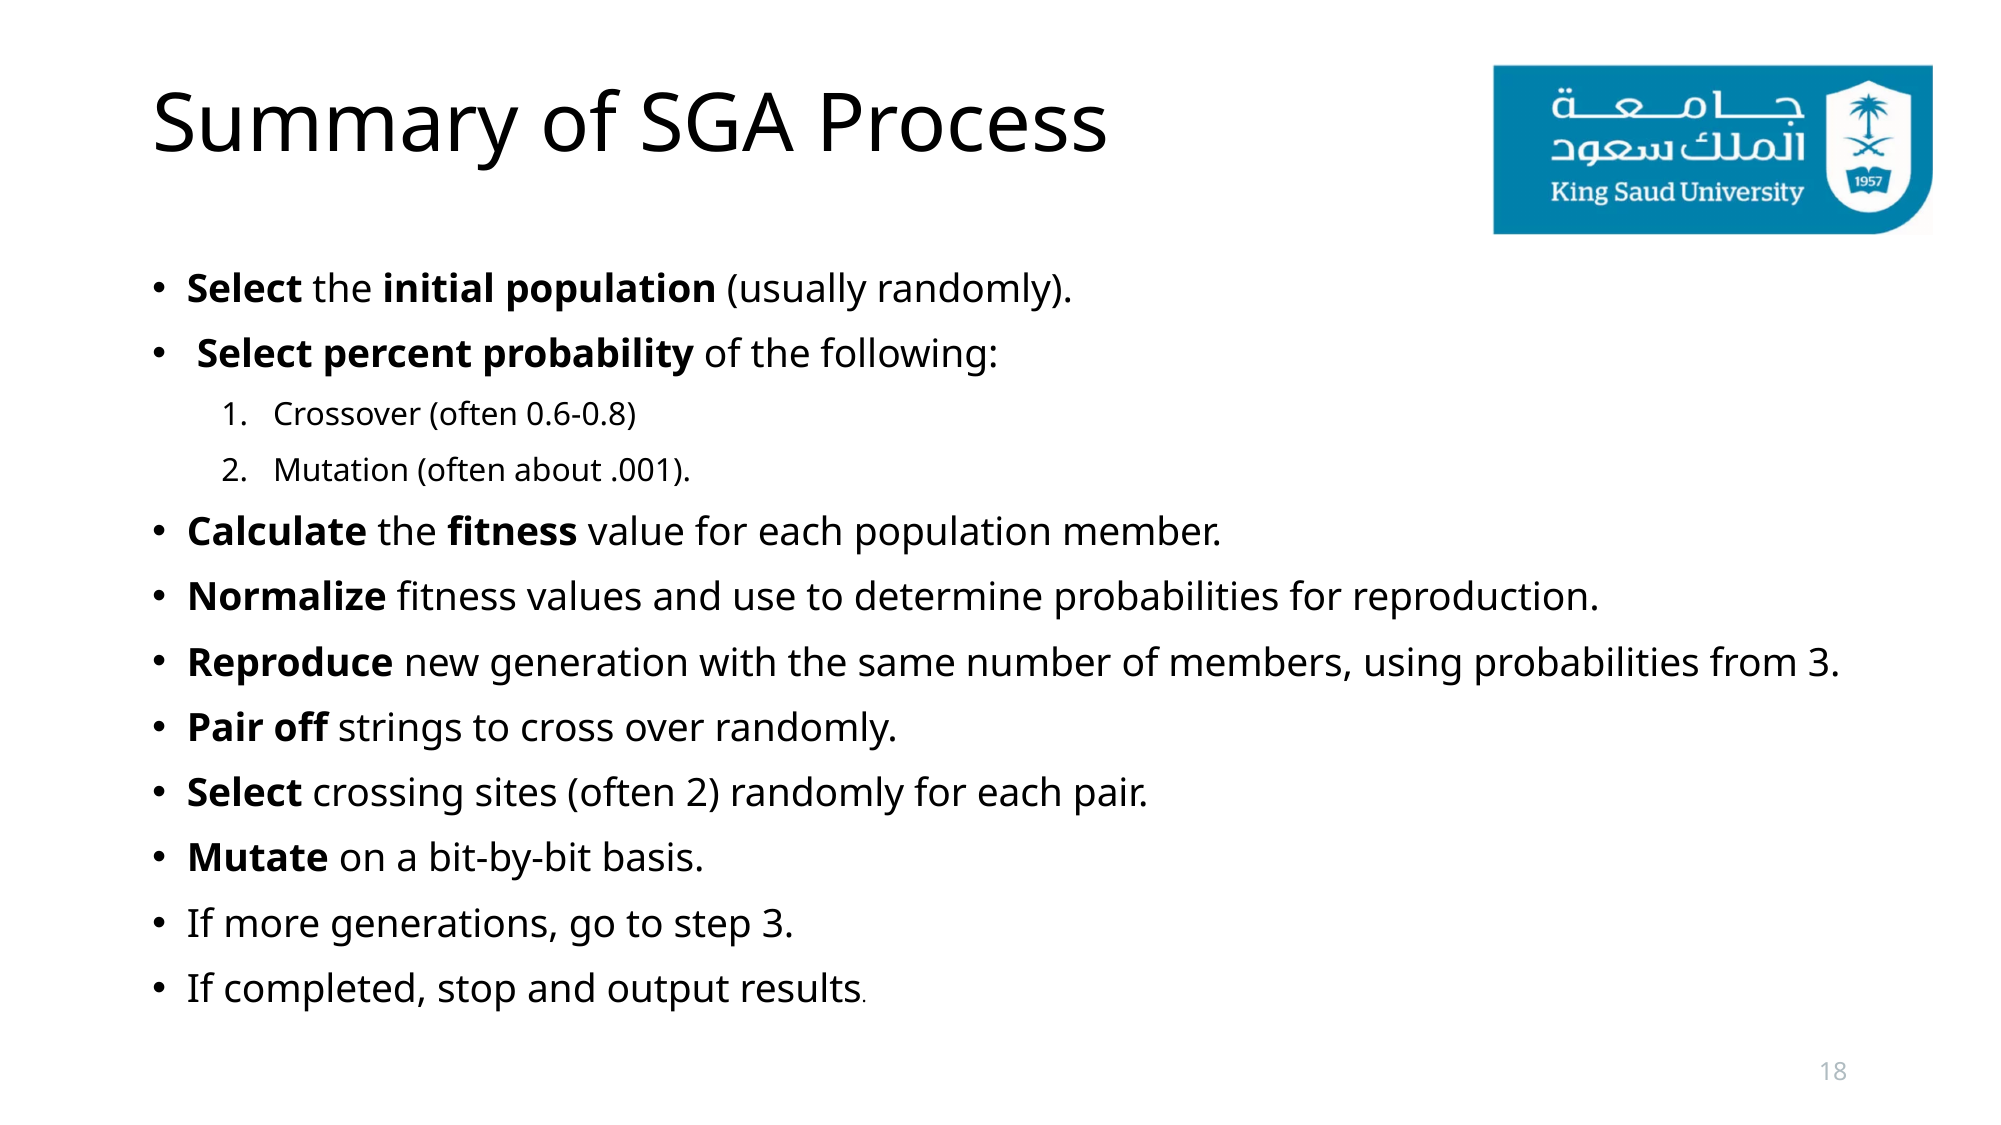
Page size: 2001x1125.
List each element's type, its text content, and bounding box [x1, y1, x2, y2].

title Summary of SGA Process [137, 59, 1863, 251]
picture [1863, 176, 1933, 235]
picture [1863, 81, 1911, 213]
slide_number 18 [1412, 1042, 1863, 1103]
list Select the initial population (usually randomly). Select percent probability of the following: Crossover (often 0.6-0.8) Mutation (often about .001). Calculate the fitness value for each population member. Normalize fitness values and use to determine probabilities for reproduction. Reproduce new generation with the same number of members, using probabilities from 3. Pair off strings to cross over randomly. Select crossing sites (often 2) randomly for each pair. Mutate on a bit-by-bit basis. If more generations, go to step 3. If completed, stop and output results. [137, 251, 1863, 1066]
picture [1863, 177, 1882, 186]
